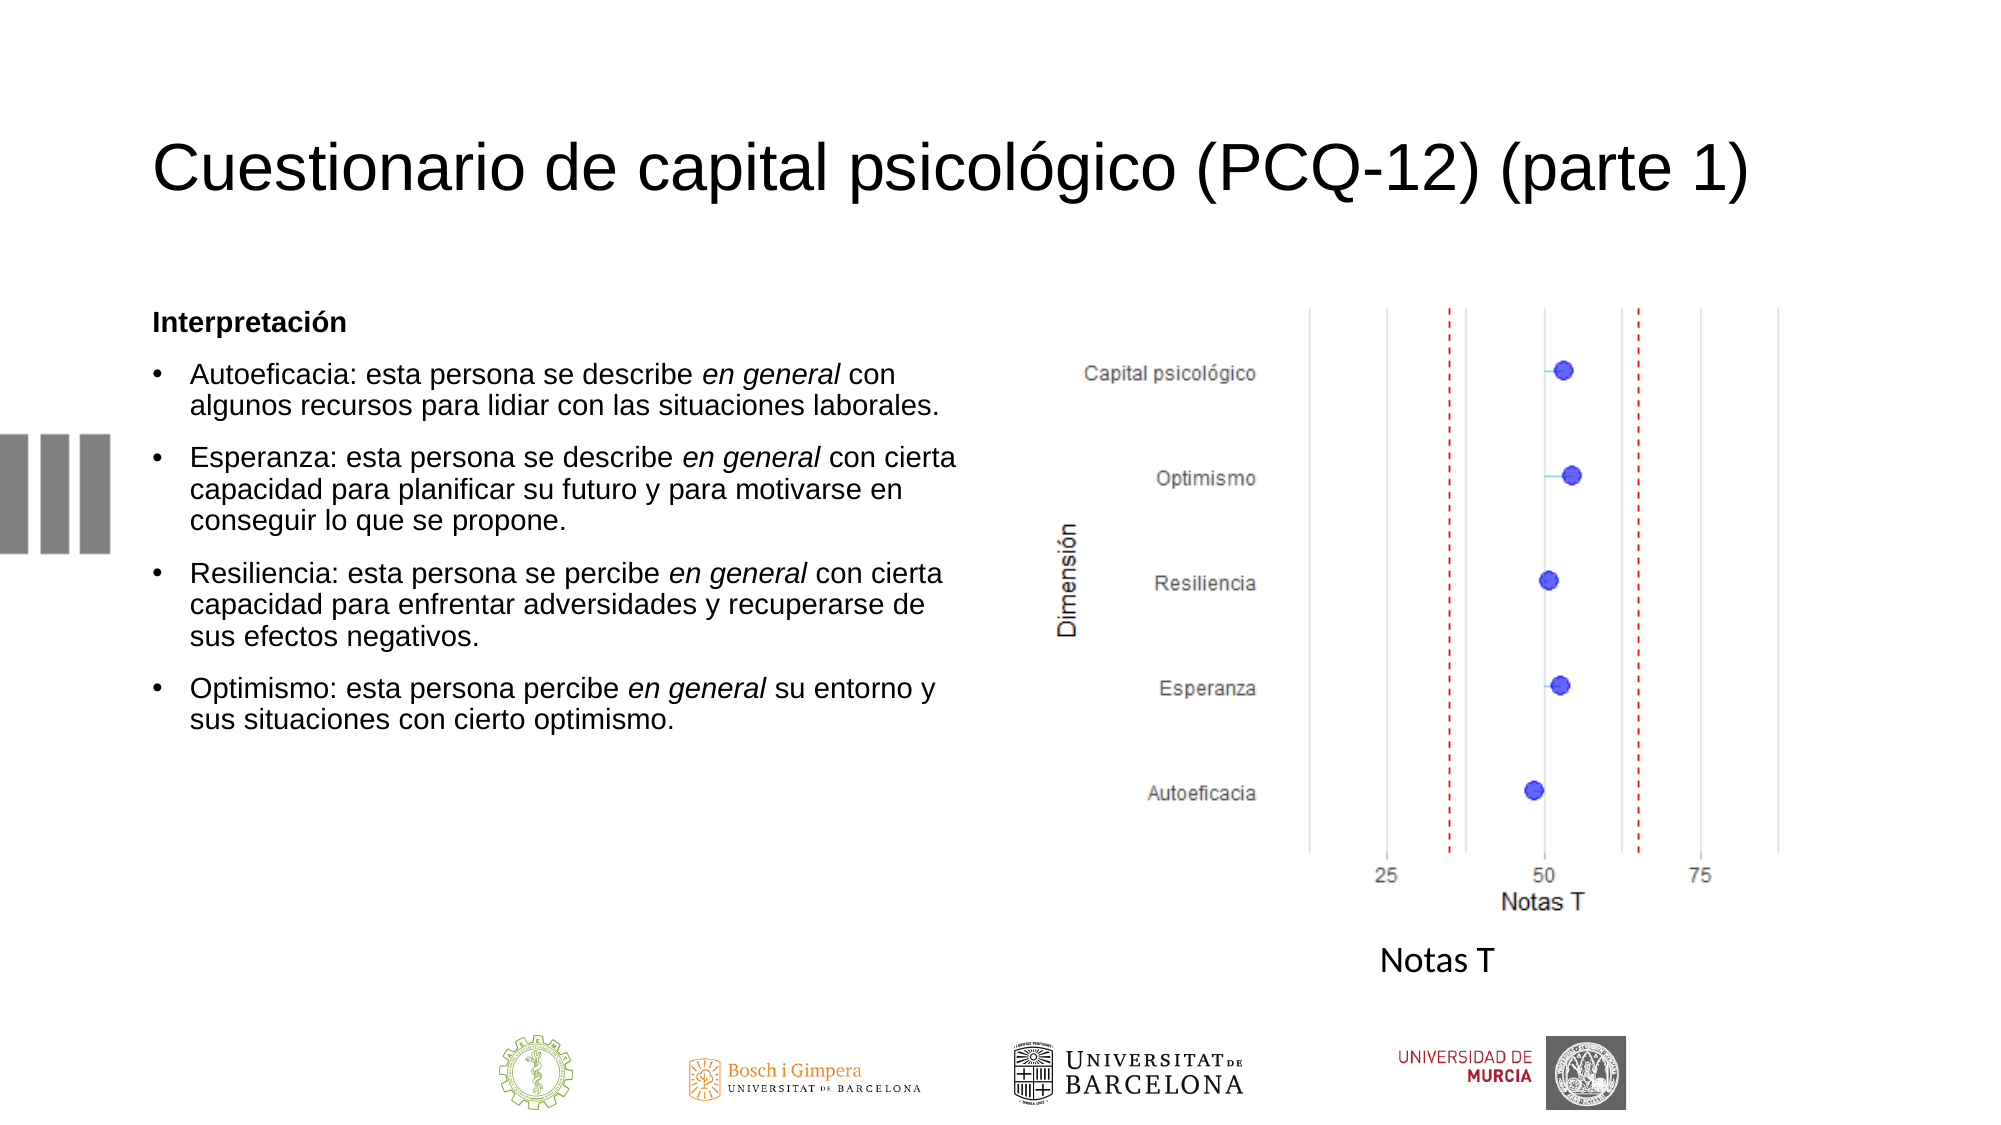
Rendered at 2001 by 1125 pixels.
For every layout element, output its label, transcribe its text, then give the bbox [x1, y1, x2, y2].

picture [499, 1035, 573, 1110]
picture [684, 1031, 926, 1125]
picture [0, 420, 123, 563]
text_box Notas T [1012, 927, 1863, 1011]
list Interpretación Autoeficacia: esta persona se describe en general con algunos recursos para lidiar con las situaciones laborales. Esperanza: esta persona se describe en general con cierta capacidad para planificar su futuro y para motivarse en conseguir lo que se propone. Resiliencia: esta persona se percibe en general con cierta capacidad para enfrentar adversidades y recuperarse de sus efectos negativos. Optimismo: esta persona percibe en general su entorno y sus situaciones con cierto optimismo. [137, 299, 988, 1014]
picture [1014, 1042, 1243, 1105]
picture [1331, 1036, 1627, 1110]
picture [1043, 297, 1832, 928]
title Cuestionario de capital psicológico (PCQ-12) (parte 1) [137, 59, 1863, 278]
